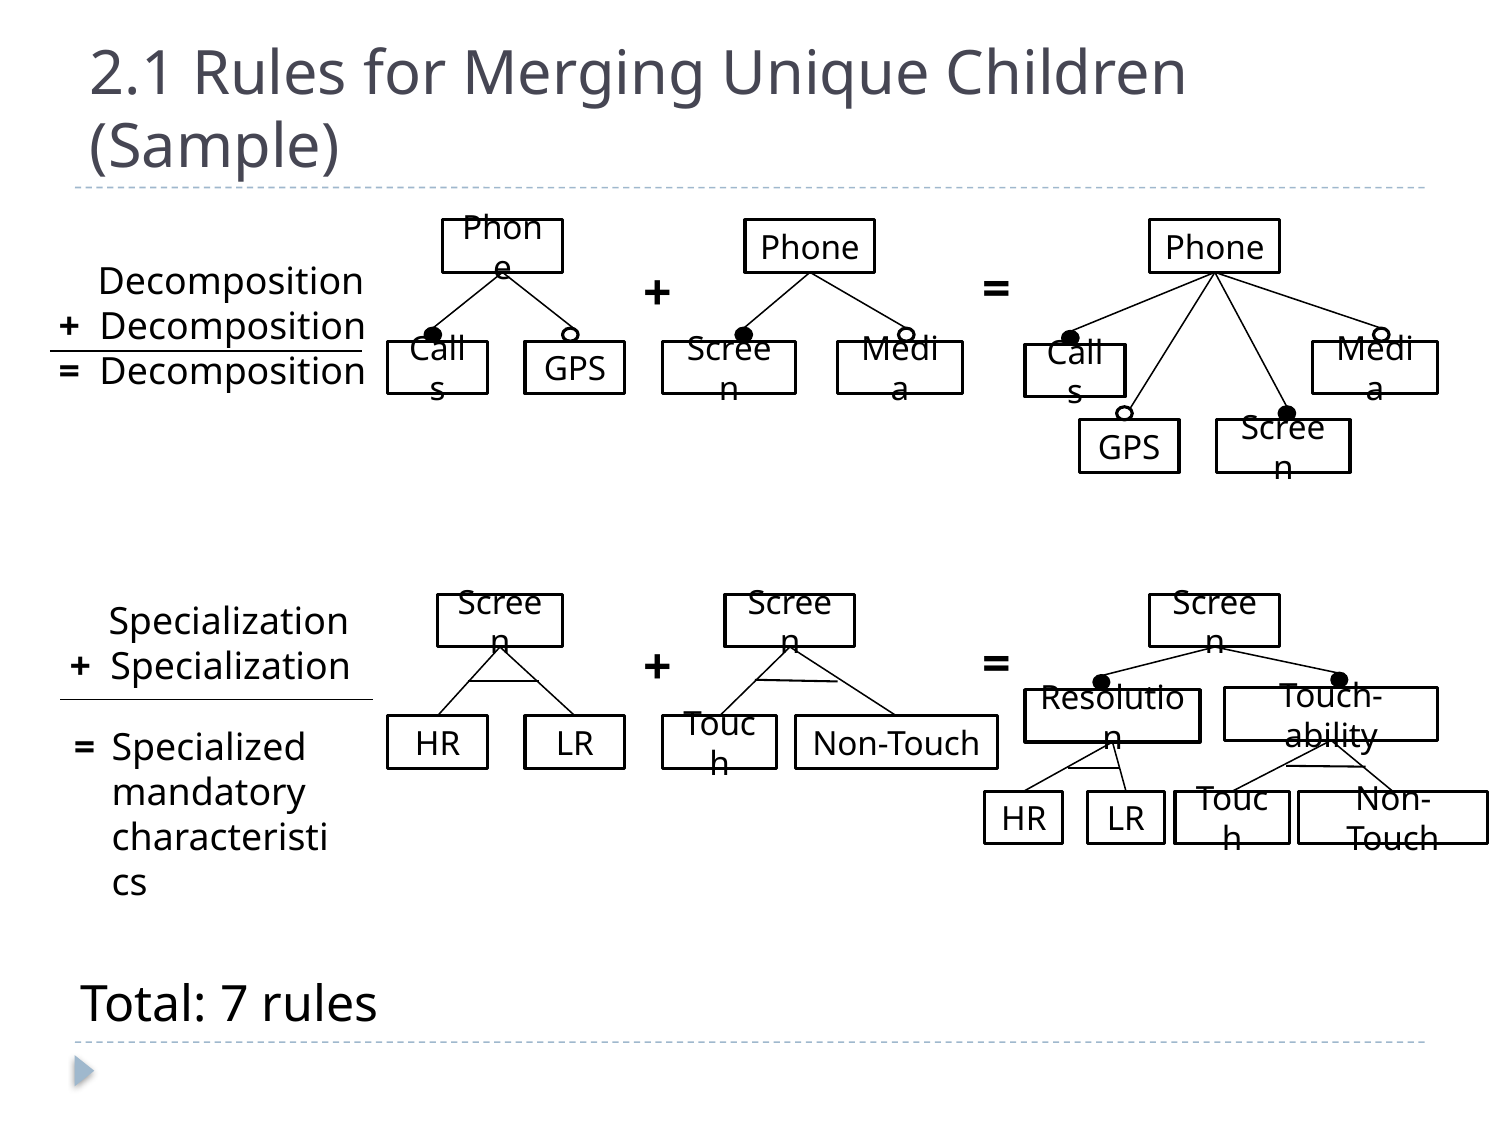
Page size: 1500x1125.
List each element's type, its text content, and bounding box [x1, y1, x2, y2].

text_box Non-Touch [1297, 790, 1489, 845]
text_box [734, 329, 748, 343]
text_box Touch [1173, 790, 1291, 845]
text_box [432, 272, 502, 329]
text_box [1101, 646, 1214, 676]
text_box LR [1086, 790, 1166, 845]
text_box LR [523, 714, 626, 770]
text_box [809, 272, 907, 329]
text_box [502, 272, 576, 331]
text_box Screen [1215, 418, 1352, 474]
text_box = [967, 624, 1027, 699]
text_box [1214, 341, 1288, 408]
text_box HR [386, 714, 489, 770]
text_box Media [1311, 340, 1439, 395]
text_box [499, 646, 576, 717]
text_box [1214, 646, 1340, 674]
text_box Screen [723, 593, 856, 646]
text_box Phone [441, 218, 564, 272]
text_box [902, 329, 916, 343]
text_box Non-Touch [794, 714, 999, 770]
text_box [1061, 332, 1075, 346]
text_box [1112, 741, 1127, 792]
text_box Specialized mandatory characteristics [96, 715, 360, 911]
text_box [1092, 676, 1108, 691]
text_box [1330, 740, 1394, 792]
text_box GPS [1078, 418, 1181, 474]
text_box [1231, 740, 1330, 792]
text_box [1115, 405, 1130, 422]
text_box Phone [743, 218, 876, 272]
text_box Touch-ability [1223, 686, 1439, 742]
text_box + [628, 252, 687, 328]
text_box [1129, 272, 1214, 409]
text_box Screen [1148, 593, 1281, 646]
text_box Calls [1023, 343, 1123, 398]
text_box [1280, 407, 1297, 422]
text_box Total: 7 rules [65, 964, 394, 1039]
text_box Resolution [1023, 688, 1202, 744]
text_box Touch [661, 714, 778, 770]
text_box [789, 646, 897, 717]
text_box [1070, 272, 1129, 332]
text_box GPS [523, 340, 626, 395]
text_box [1214, 272, 1382, 329]
text_box [423, 329, 437, 343]
text_box Media [836, 340, 964, 395]
text_box Phone [1148, 218, 1281, 272]
text_box Screen [436, 593, 564, 648]
text_box Decomposition + Decomposition = Decomposition [43, 249, 382, 400]
text_box = [59, 715, 111, 776]
text_box Calls [386, 340, 489, 395]
text_box HR [983, 790, 1064, 845]
text_box [1335, 674, 1349, 688]
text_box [1023, 741, 1112, 792]
text_box Screen [661, 340, 797, 395]
text_box = [967, 249, 1027, 325]
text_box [719, 646, 789, 717]
text_box + [628, 627, 687, 703]
text_box Specialization + Specialization [54, 589, 402, 695]
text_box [743, 272, 809, 329]
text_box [437, 646, 499, 717]
title 2.1 Rules for Merging Unique Children (Sample) [75, 24, 1425, 188]
text_box [1377, 328, 1391, 343]
